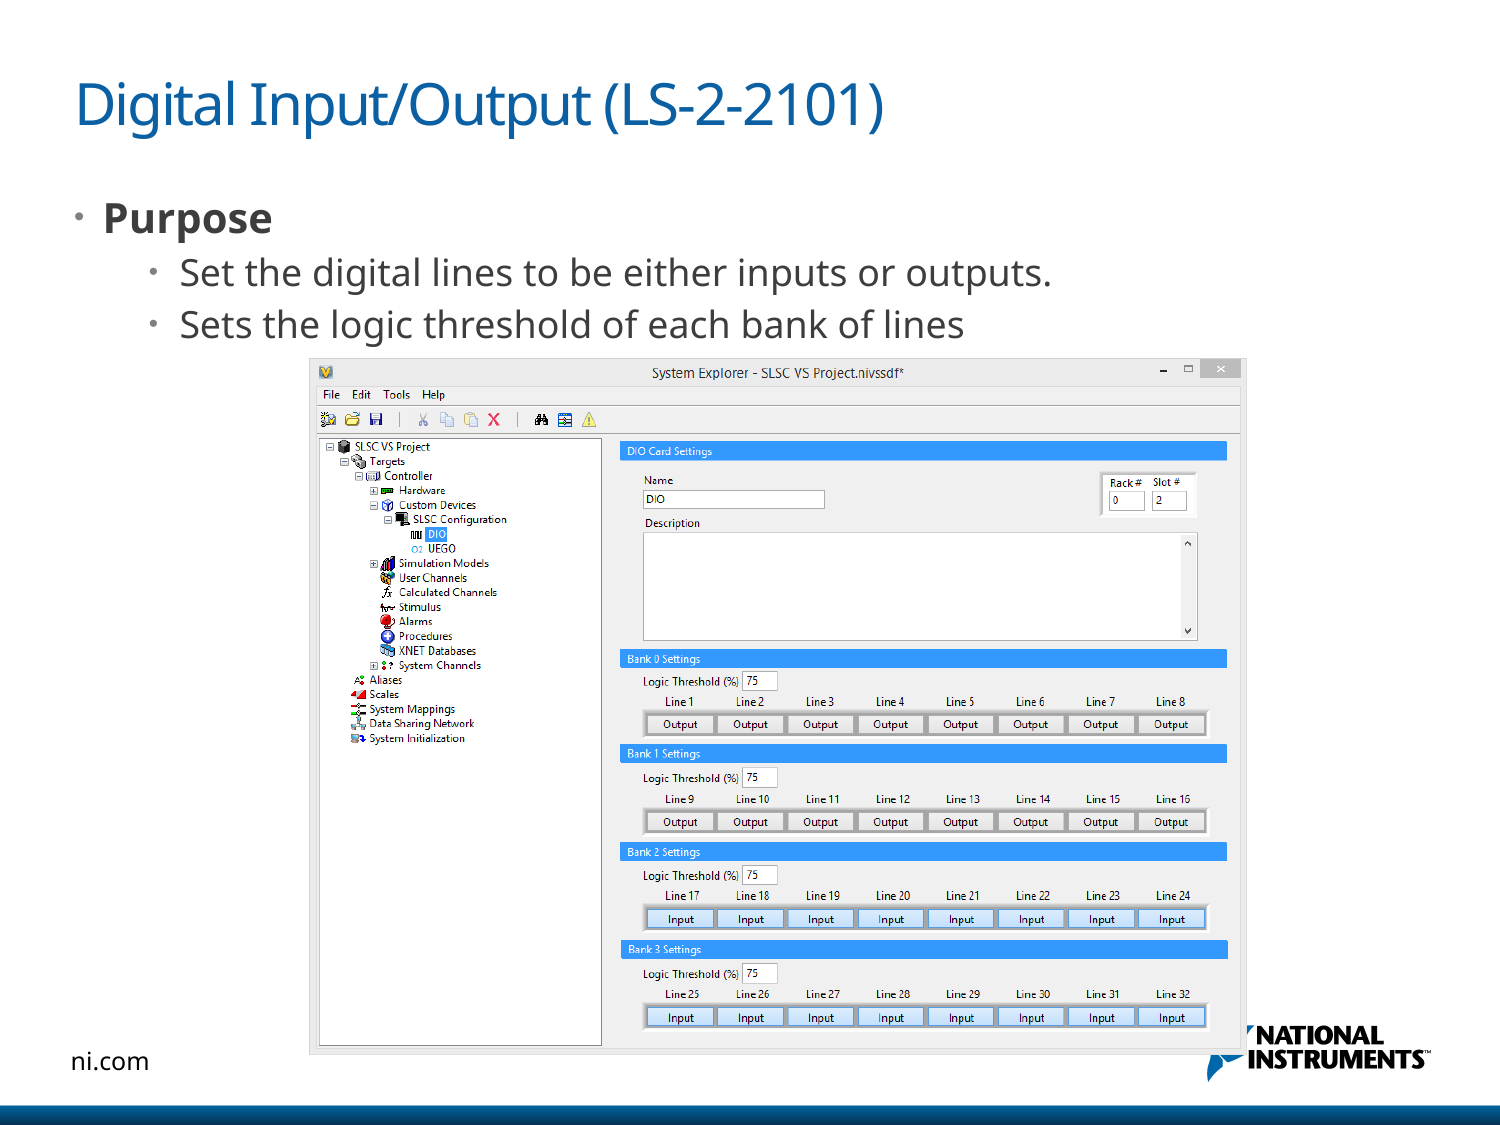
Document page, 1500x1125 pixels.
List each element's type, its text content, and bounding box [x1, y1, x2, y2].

list Purpose Set the digital lines to be either inputs or outputs. Sets the logic threshold of each bank of lines [74, 183, 1427, 996]
title Digital Input/Output (LS-2-2101) [74, 23, 1427, 182]
picture [0, 0, 1500, 1125]
